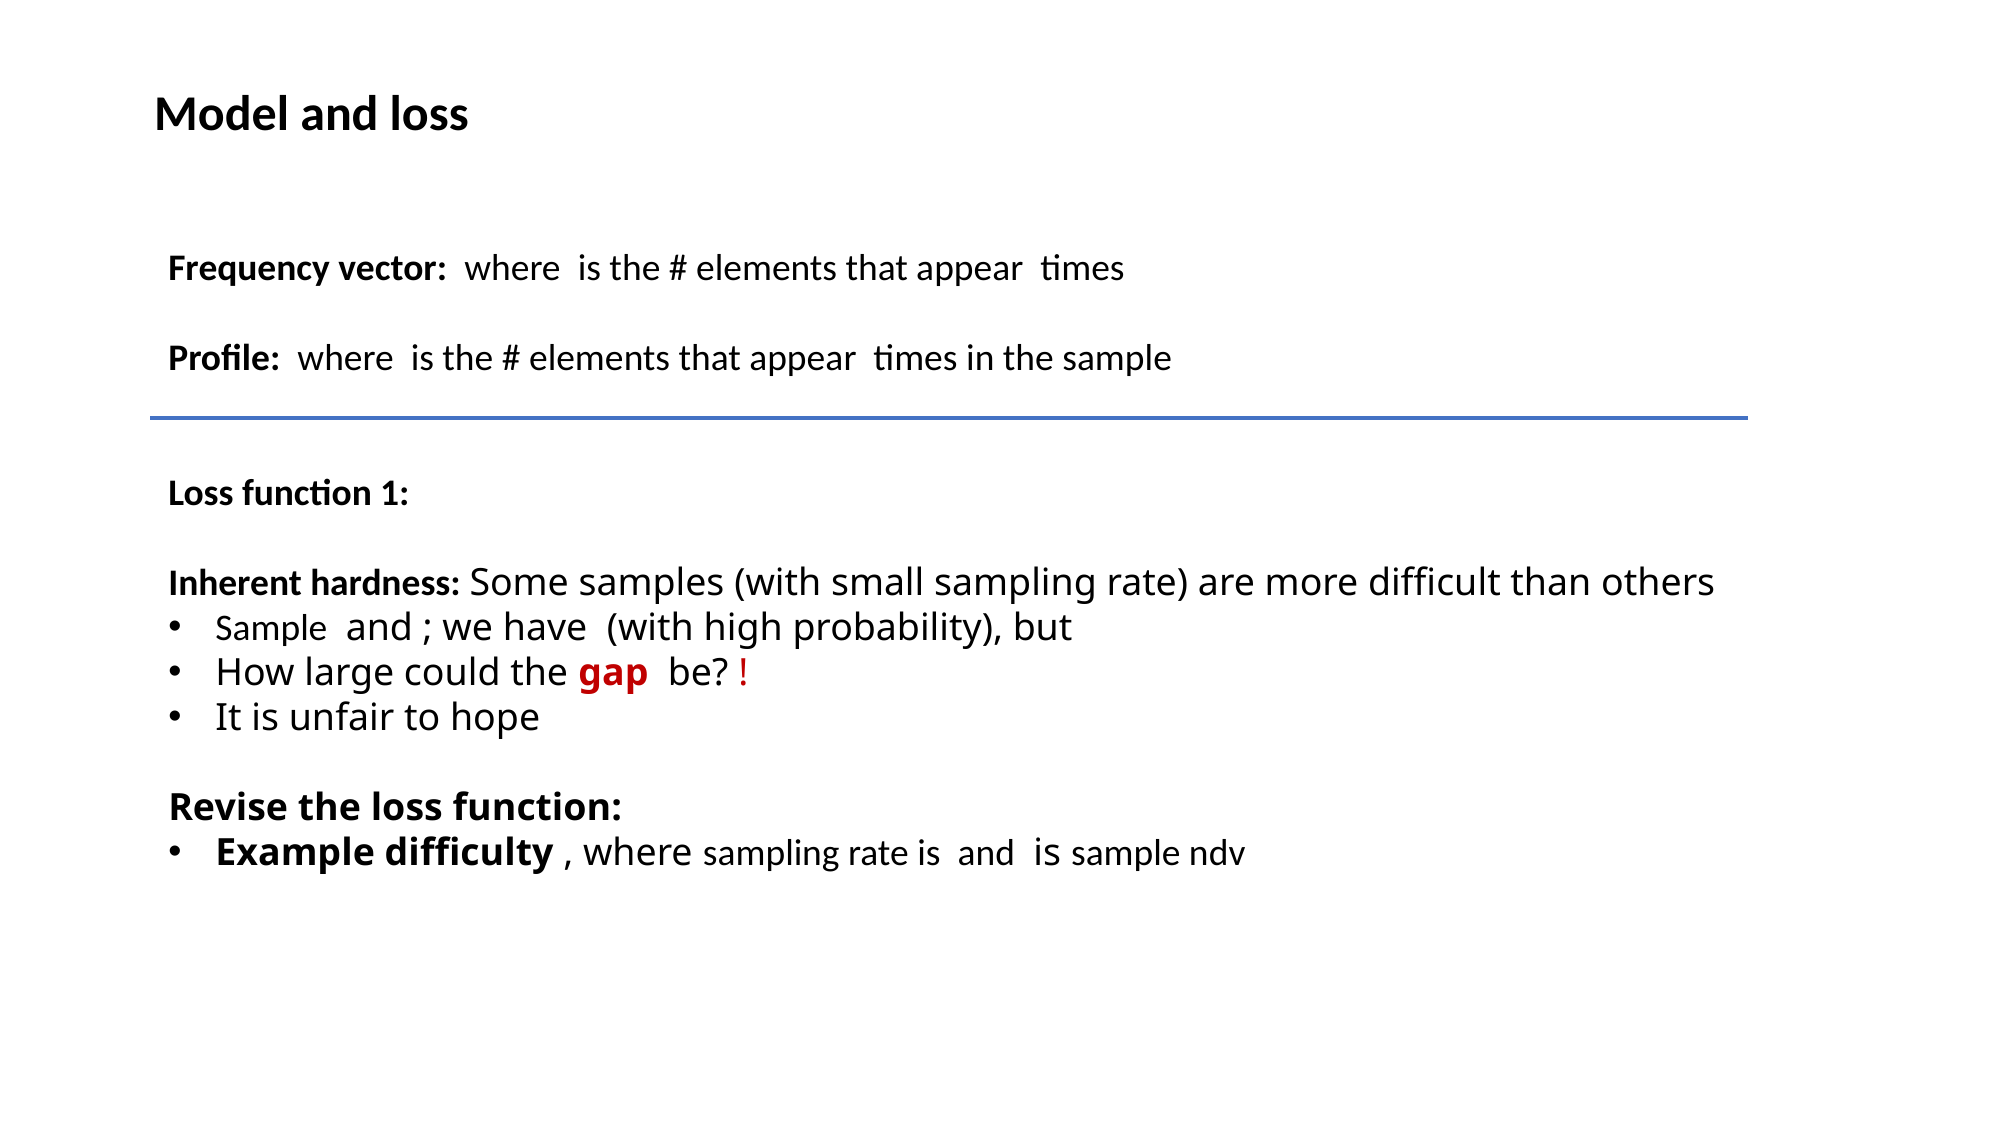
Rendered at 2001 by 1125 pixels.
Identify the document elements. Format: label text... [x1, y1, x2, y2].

text_box Model and loss [139, 73, 485, 149]
